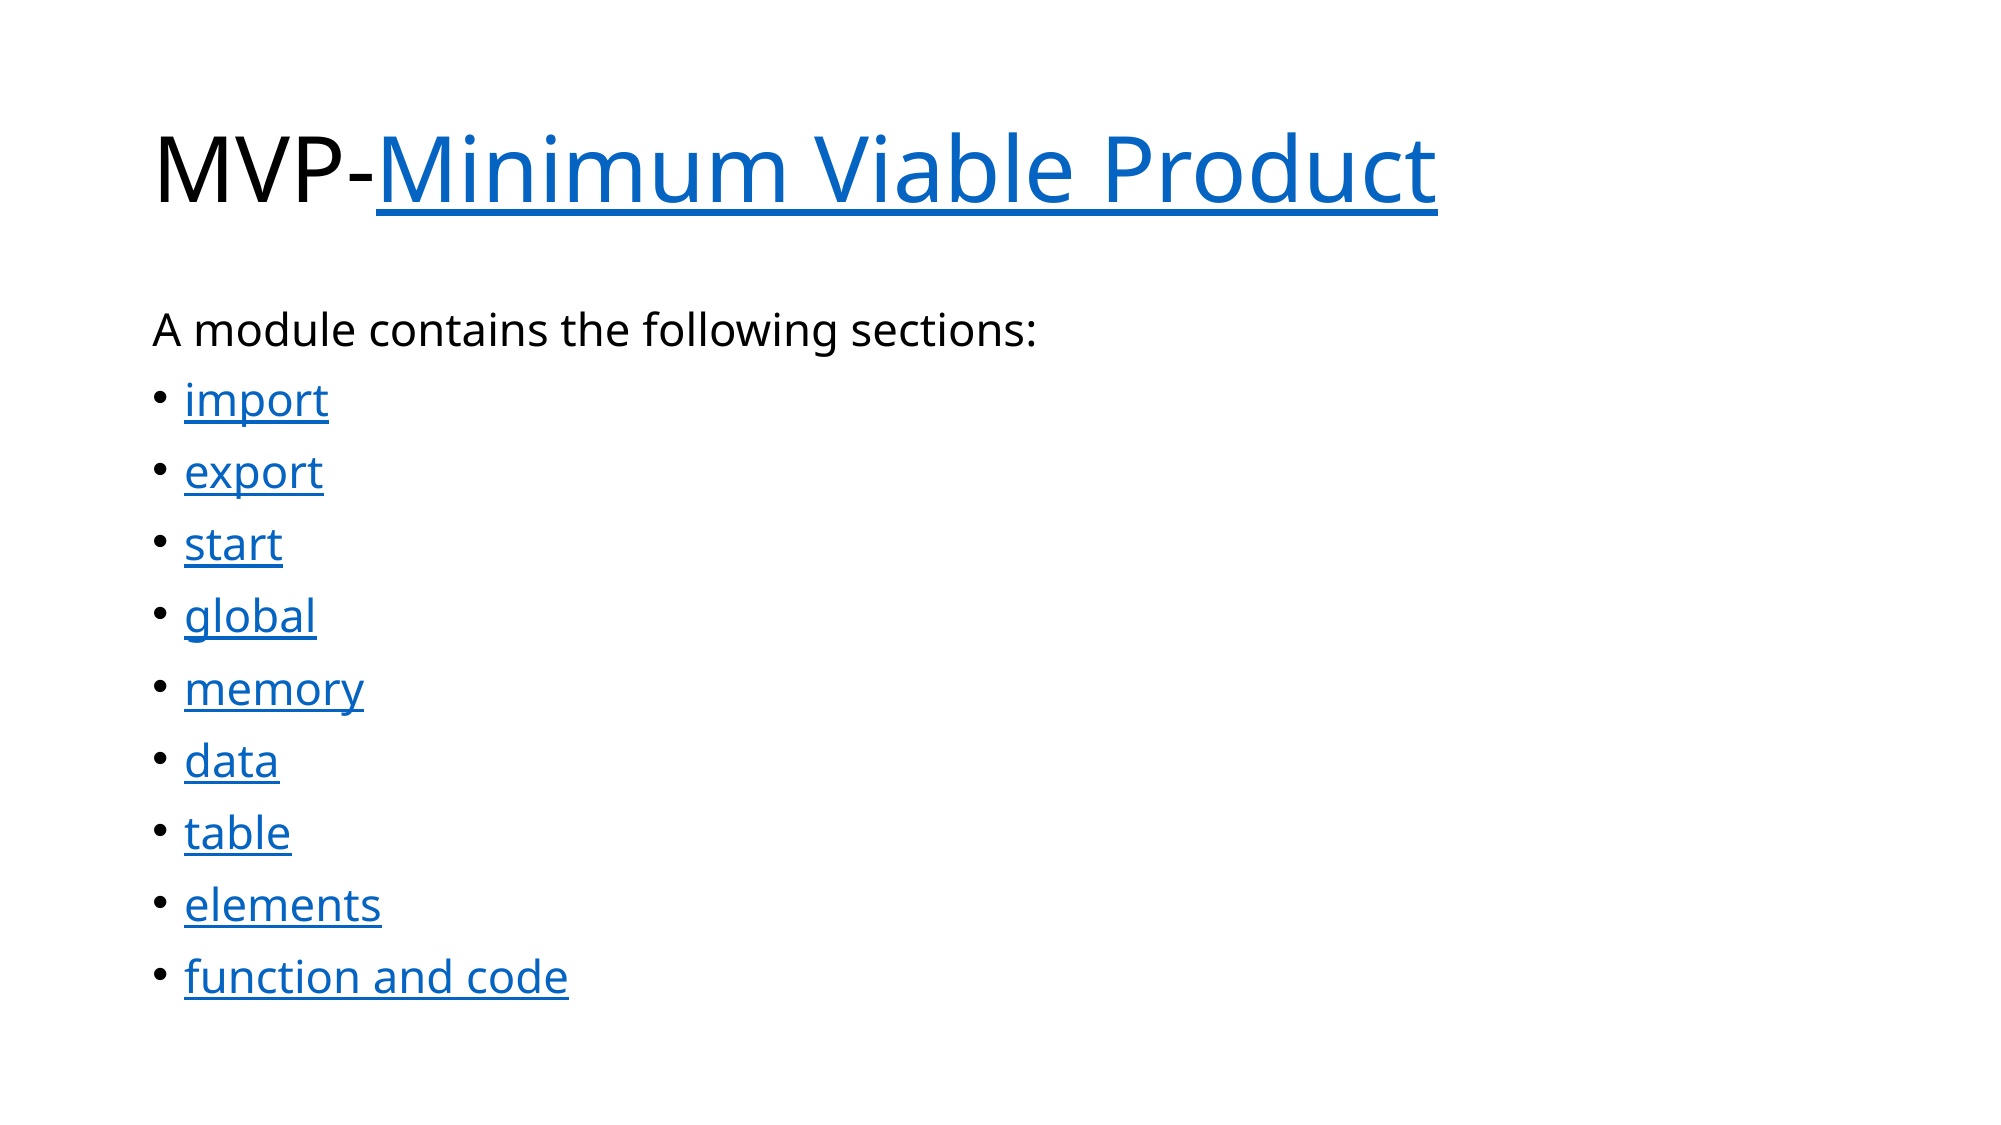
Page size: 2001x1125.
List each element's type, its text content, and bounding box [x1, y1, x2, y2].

list A module contains the following sections: import export start global memory data table elements function and code [137, 299, 1863, 1014]
title MVP-Minimum Viable Product [137, 59, 1863, 278]
